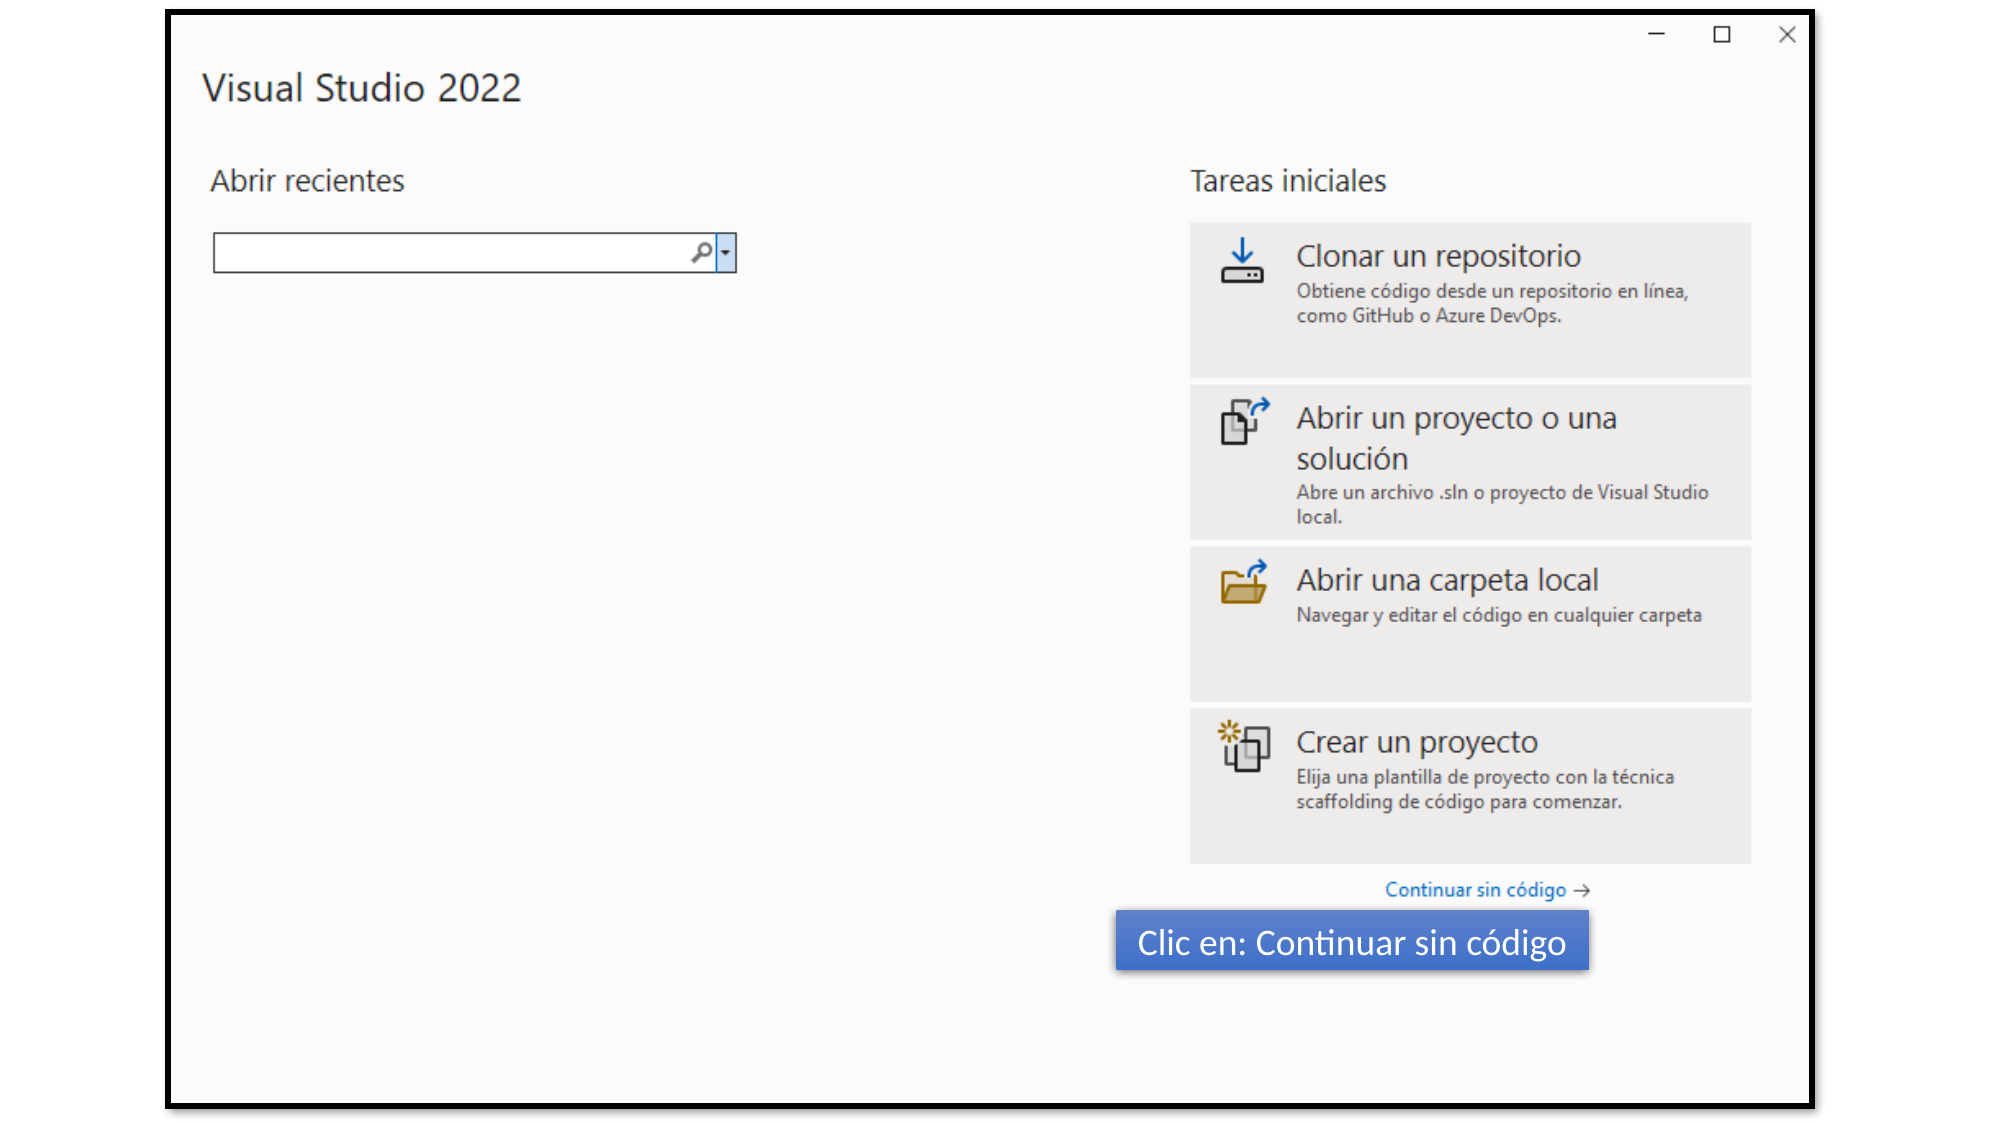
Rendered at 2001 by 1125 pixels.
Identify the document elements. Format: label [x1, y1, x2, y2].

picture [171, 15, 1809, 1104]
